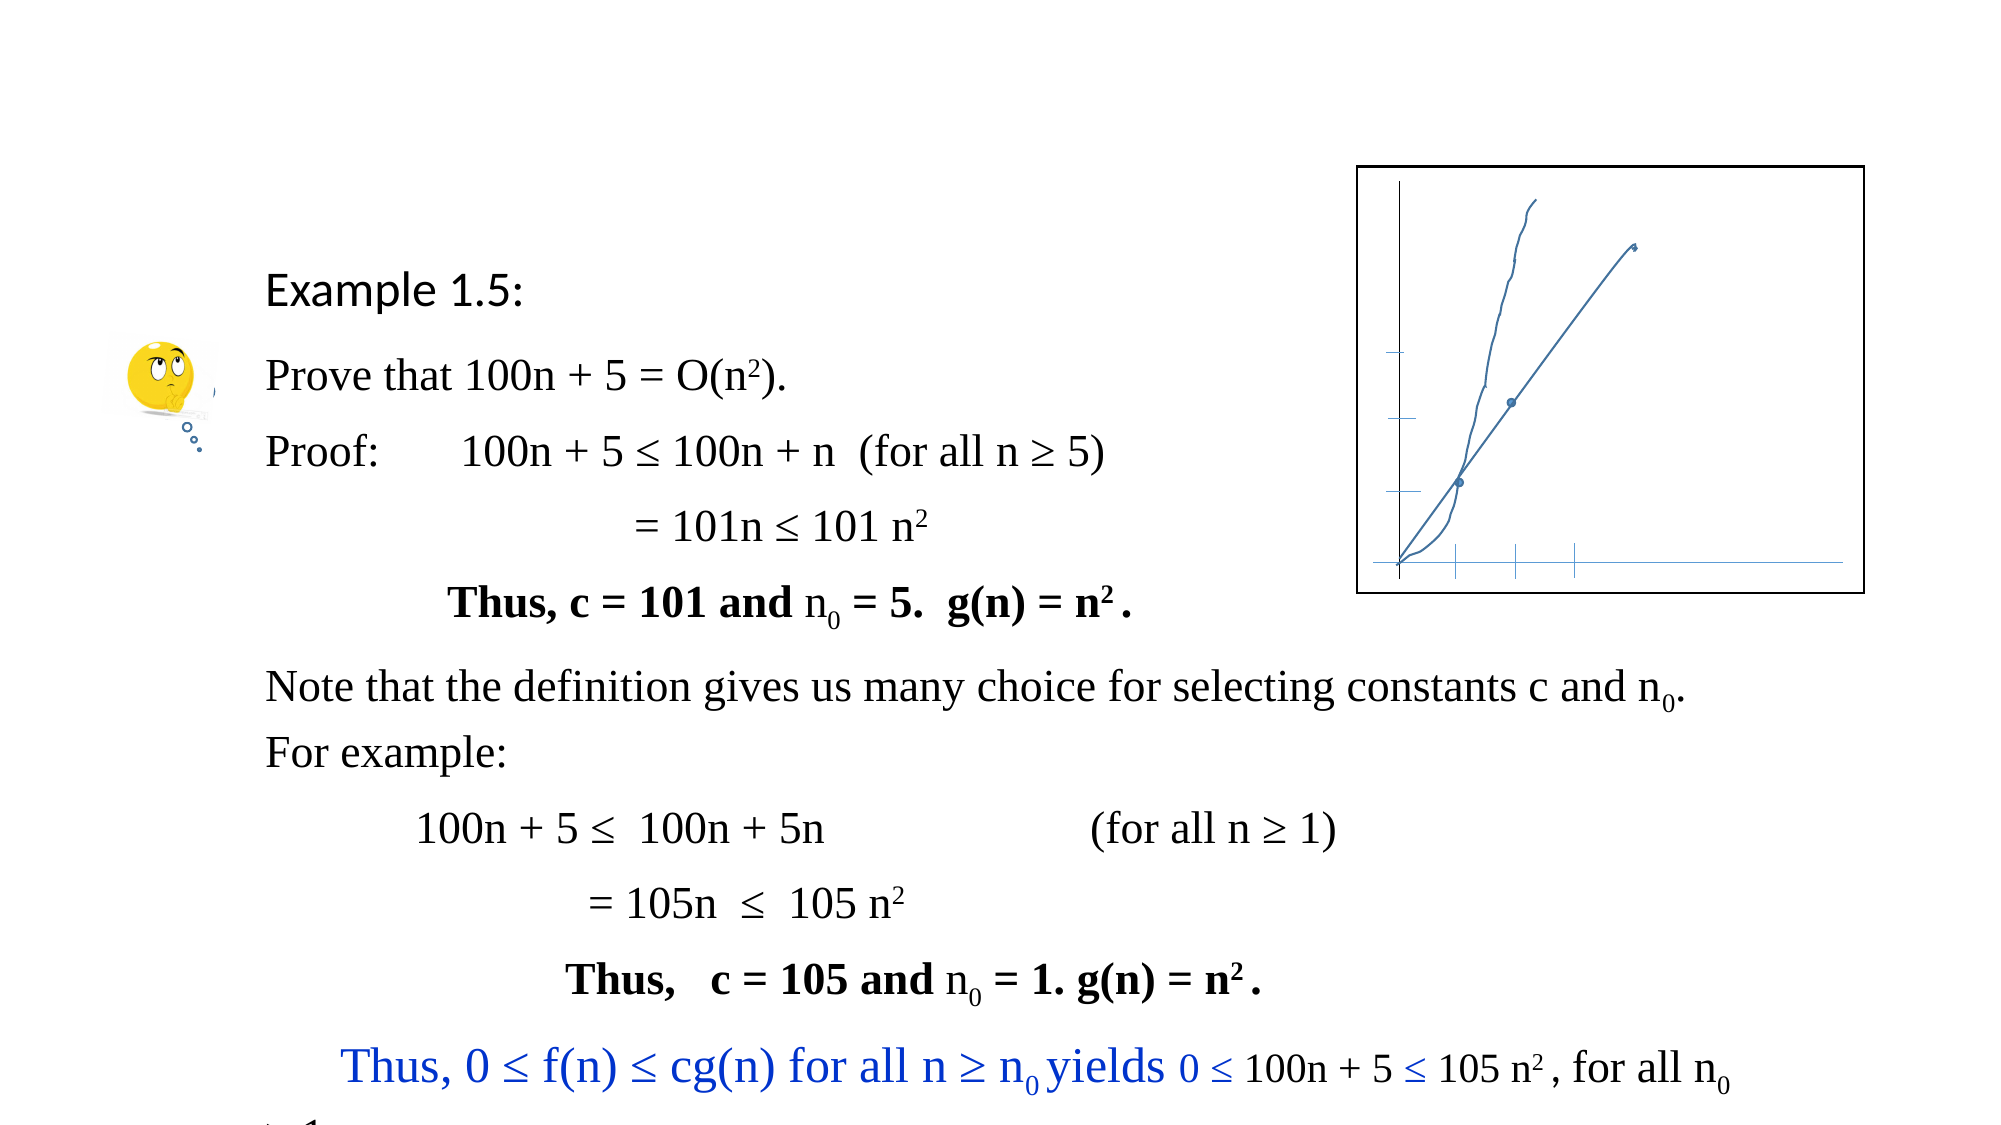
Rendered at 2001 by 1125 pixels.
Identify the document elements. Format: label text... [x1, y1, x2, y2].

text_box [181, 422, 193, 433]
text_box [190, 435, 198, 444]
text_box Example 1.5: Prove that 100n + 5 = O(n2). Proof: 100n + 5 ≤ 100n + n (for all n ≥ 5) = 101n ≤ 101 n2 Thus, c = 101 and n0 = 5. g(n) = n2 . Note that the definition gives us many choice for selecting constants c and n0. For example: 100n + 5 ≤ 100n + 5n (for all n ≥ 1) = 105n ≤ 105 n2 Thus, c = 105 and n0 = 1. g(n) = n2 . Thus, 0 ≤ f(n) ≤ cg(n) for all n ≥ n0 yields 0 ≤ 100n + 5 ≤ 105 n2 , for all n0 ≥ 1 [250, 244, 1767, 1125]
text_box [1459, 478, 1465, 488]
text_box [1400, 198, 1538, 562]
picture [102, 332, 218, 424]
text_box [1506, 397, 1514, 406]
text_box [1460, 243, 1638, 478]
text_box [1356, 165, 1865, 594]
